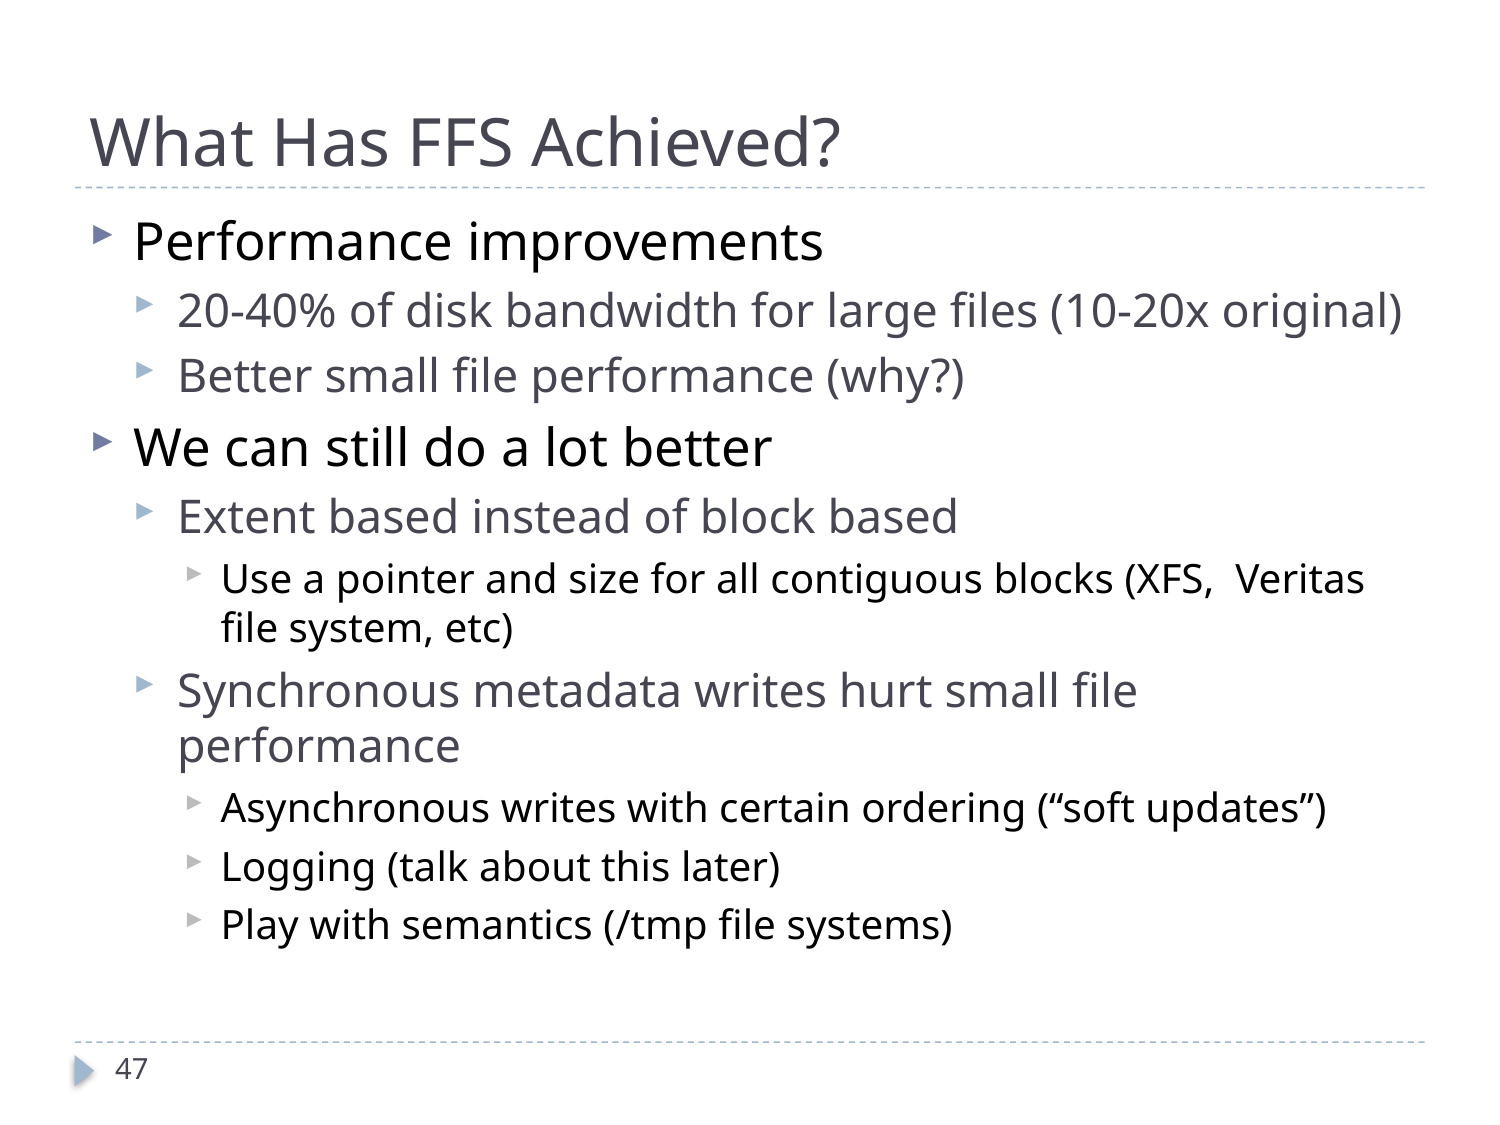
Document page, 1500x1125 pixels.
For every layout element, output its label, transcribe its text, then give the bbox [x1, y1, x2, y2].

list Performance improvements 20-40% of disk bandwidth for large files (10-20x original) Better small file performance (why?) We can still do a lot better Extent based instead of block based Use a pointer and size for all contiguous blocks (XFS, Veritas file system, etc) Synchronous metadata writes hurt small file performance Asynchronous writes with certain ordering (“soft updates”) Logging (talk about this later) Play with semantics (/tmp file systems) [75, 200, 1425, 1010]
title What Has FFS Achieved? [75, 24, 1425, 188]
slide_number 47 [100, 1042, 426, 1103]
